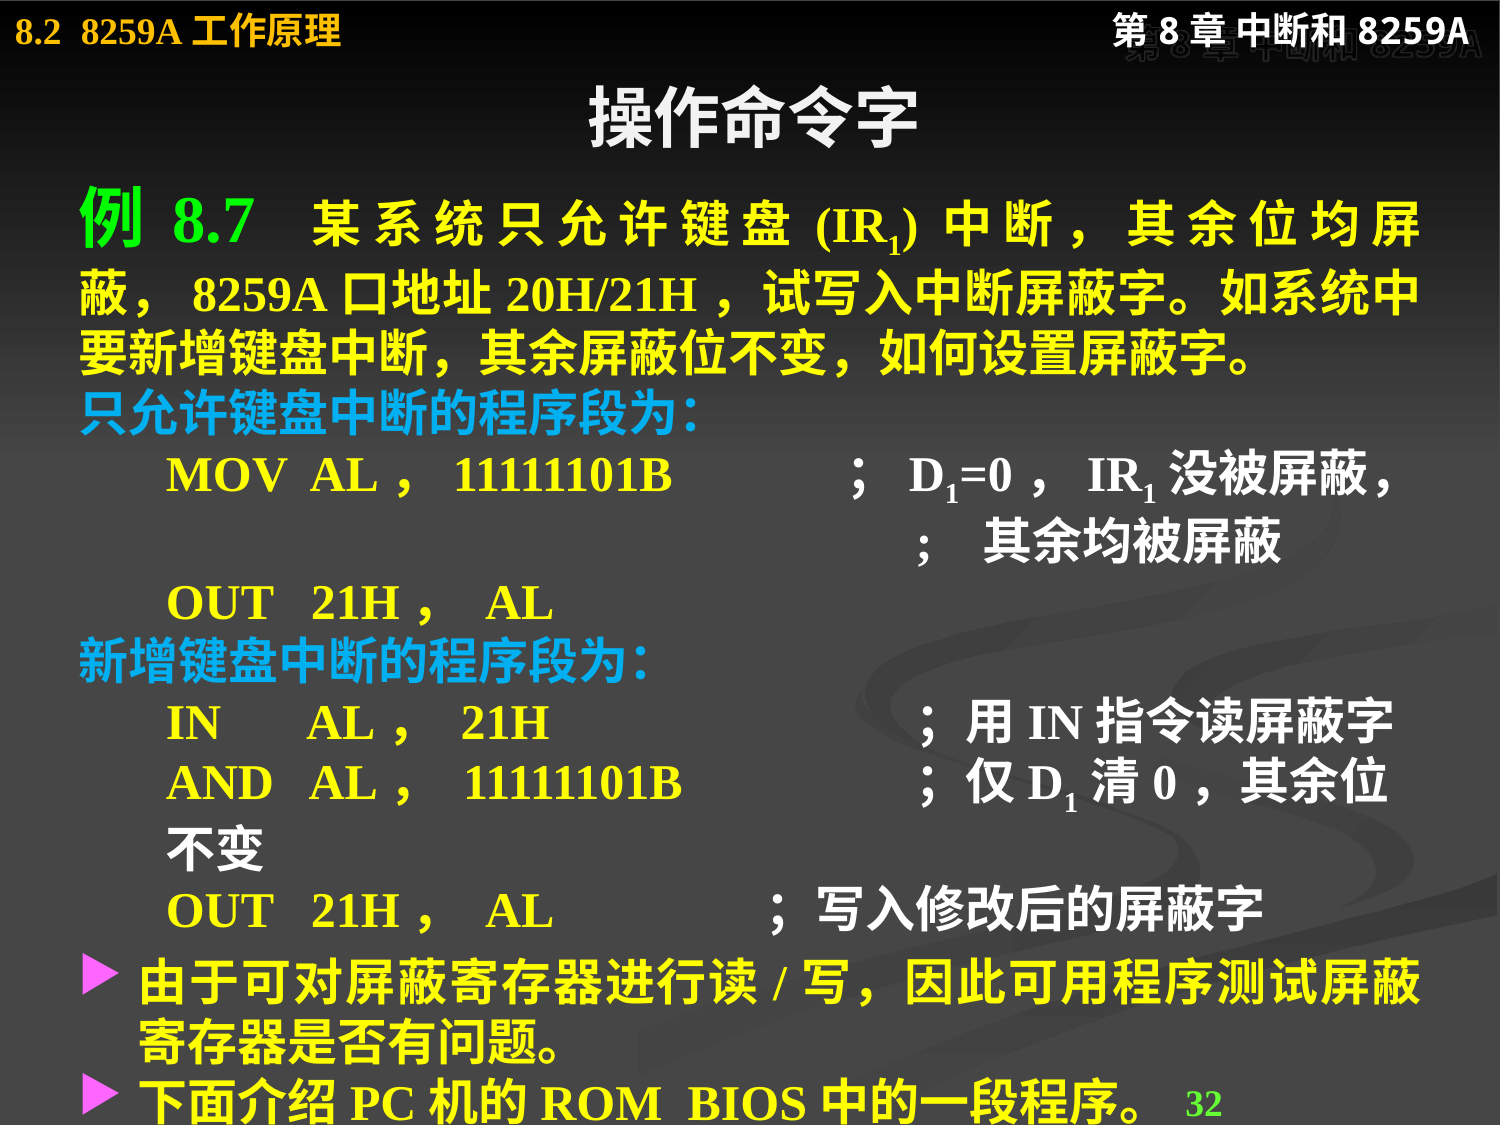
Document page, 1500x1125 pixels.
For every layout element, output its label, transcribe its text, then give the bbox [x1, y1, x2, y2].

title 操作命令字 [78, 60, 1430, 168]
list 例8.7 某系统只允许键盘(IR1)中断，其余位均屏蔽，8259A口地址20H/21H，试写入中断屏蔽字。如系统中要新增键盘中断，其余屏蔽位不变，如何设置屏蔽字。 只允许键盘中断的程序段为： MOV AL，11111101B ；D1=0，IR1没被屏蔽， ; 其余均被屏蔽 OUT 21H， AL 新增键盘中断的程序段为： IN AL， 21H ；用IN指令读屏蔽字 AND AL， 11111101B ；仅D1清0，其余位不变 OUT 21H， AL ；写入修改后的屏蔽字 由于可对屏蔽寄存器进行读/写，因此可用程序测试屏蔽寄存器是否有问题。 下面介绍PC机的ROM BIOS中的一段程序。 [63, 168, 1437, 1065]
